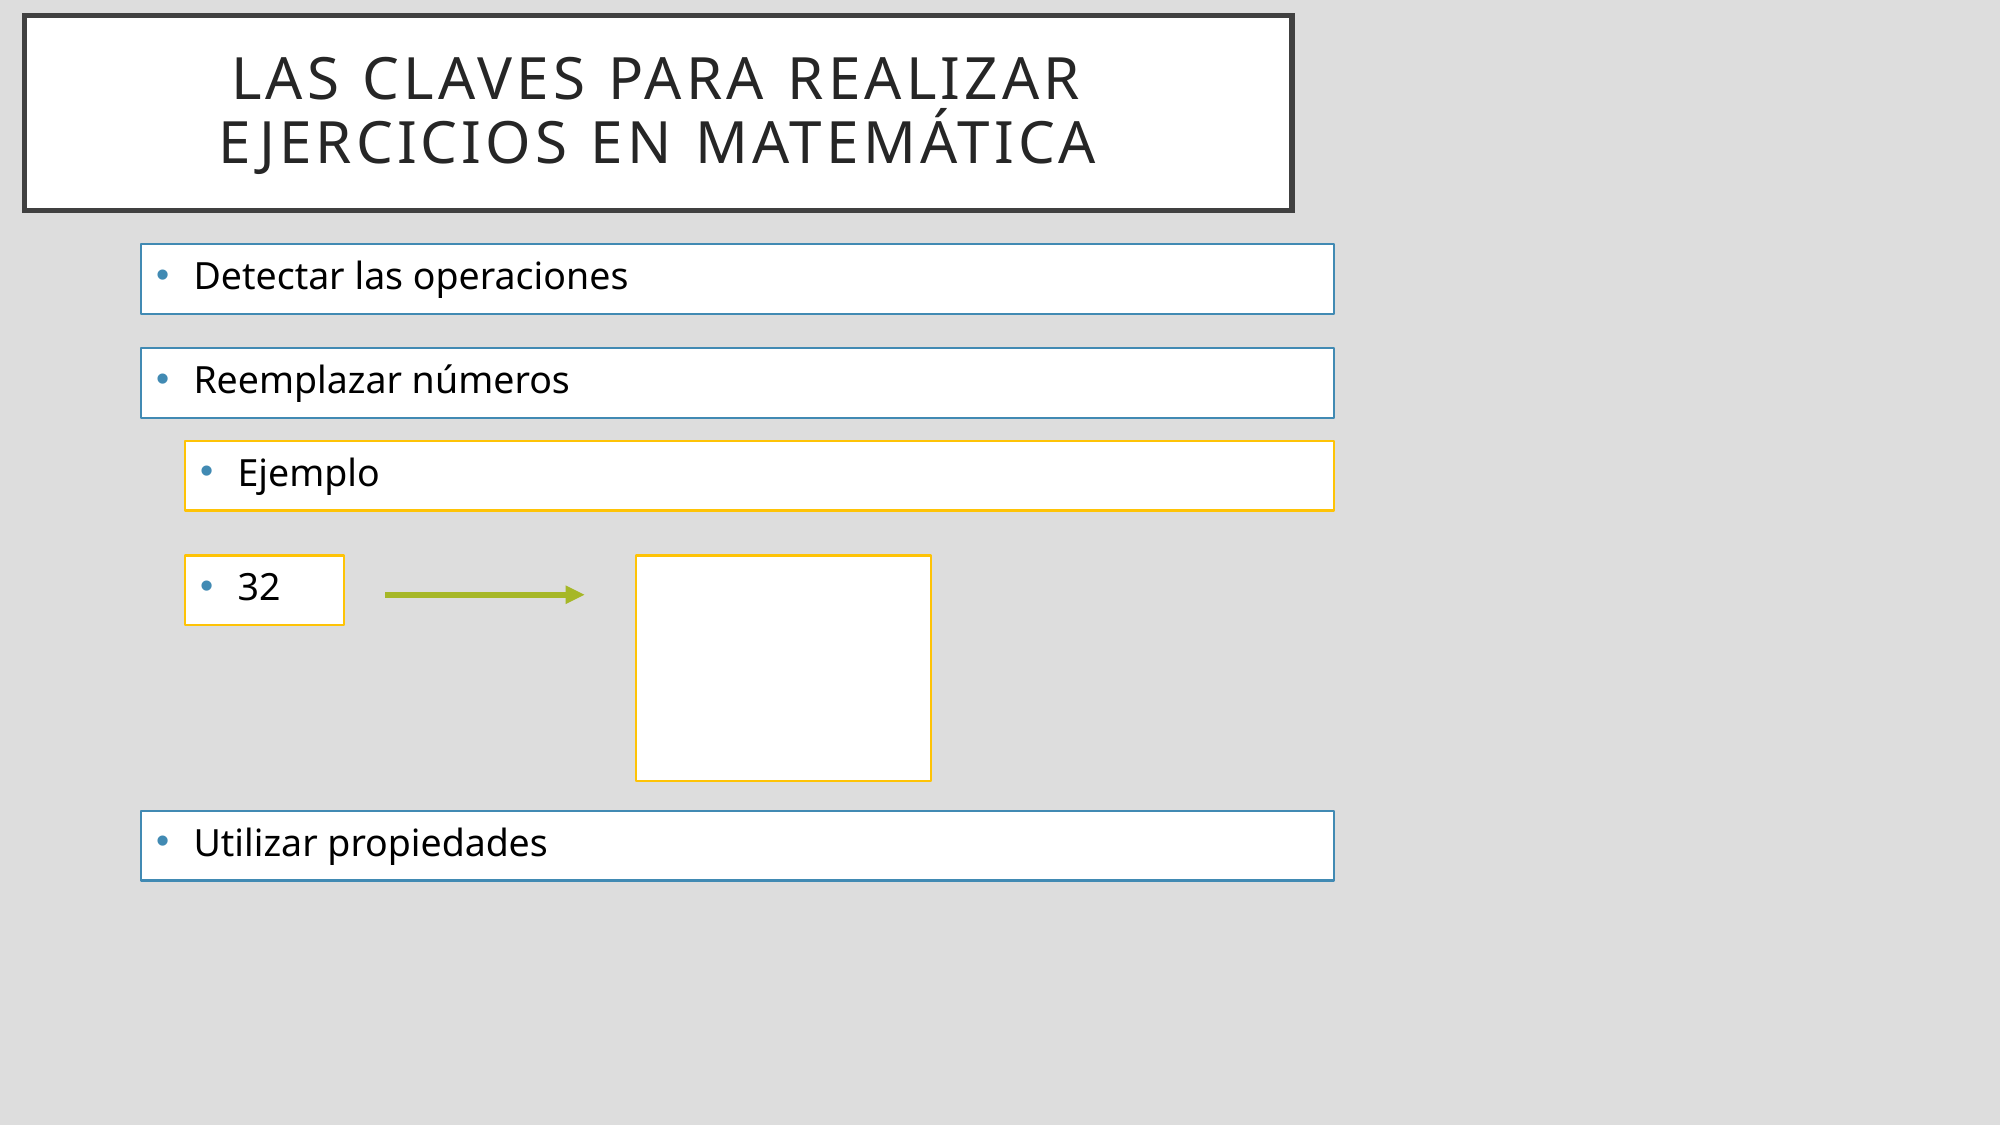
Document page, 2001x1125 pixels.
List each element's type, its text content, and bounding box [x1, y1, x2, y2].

text_box Reemplazar números [140, 347, 1335, 419]
text_box Ejemplo [184, 440, 1335, 512]
title Las claves para realizar ejercicios en matemática [22, 13, 1295, 213]
text_box Utilizar propiedades [140, 810, 1335, 882]
text_box 32 [184, 554, 345, 626]
list Detectar las operaciones [140, 243, 1335, 315]
